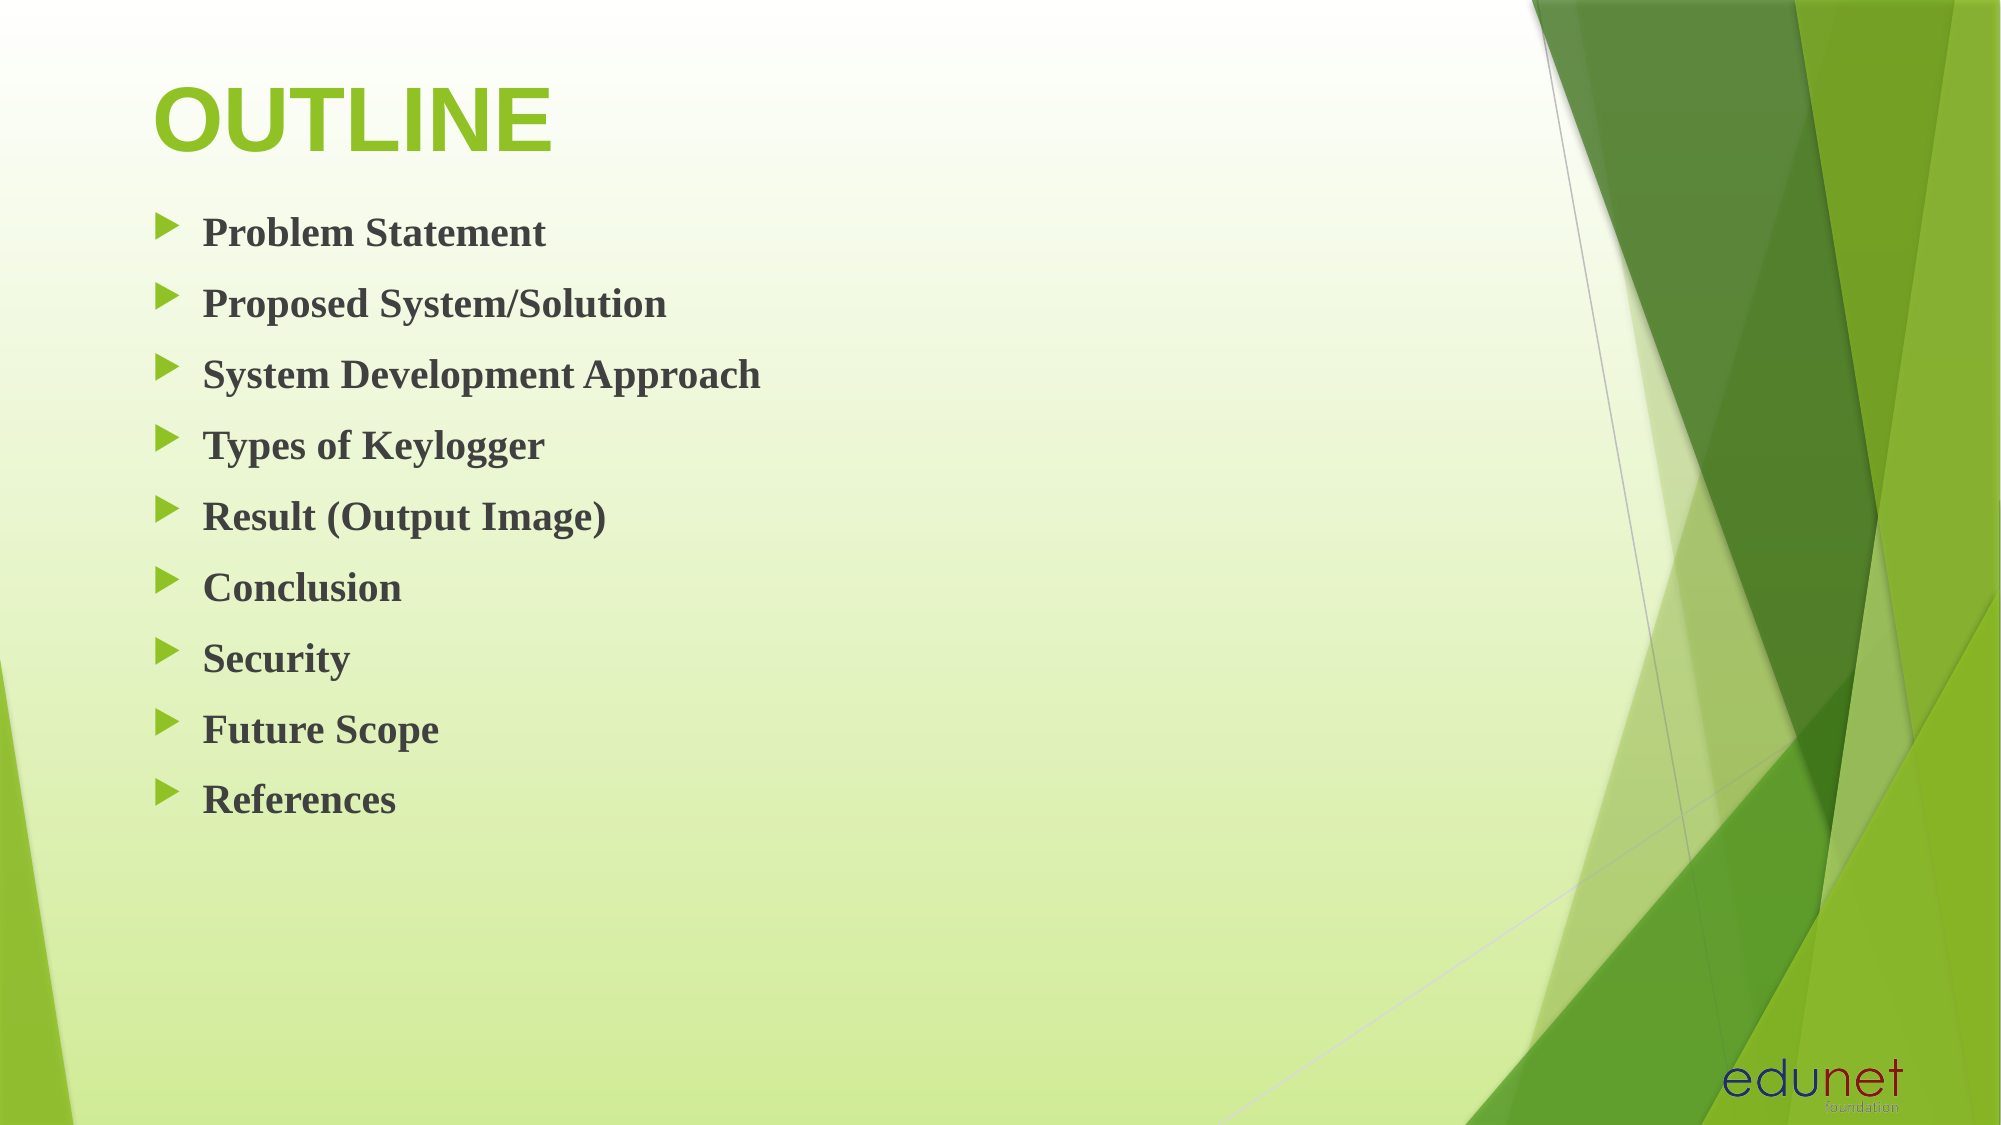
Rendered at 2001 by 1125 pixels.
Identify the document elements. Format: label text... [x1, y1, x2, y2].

list Problem Statement Proposed System/Solution System Development Approach Types of Keylogger Result (Output Image) Conclusion Security Future Scope References [137, 126, 1945, 1125]
title OUTLINE [137, 52, 1863, 126]
